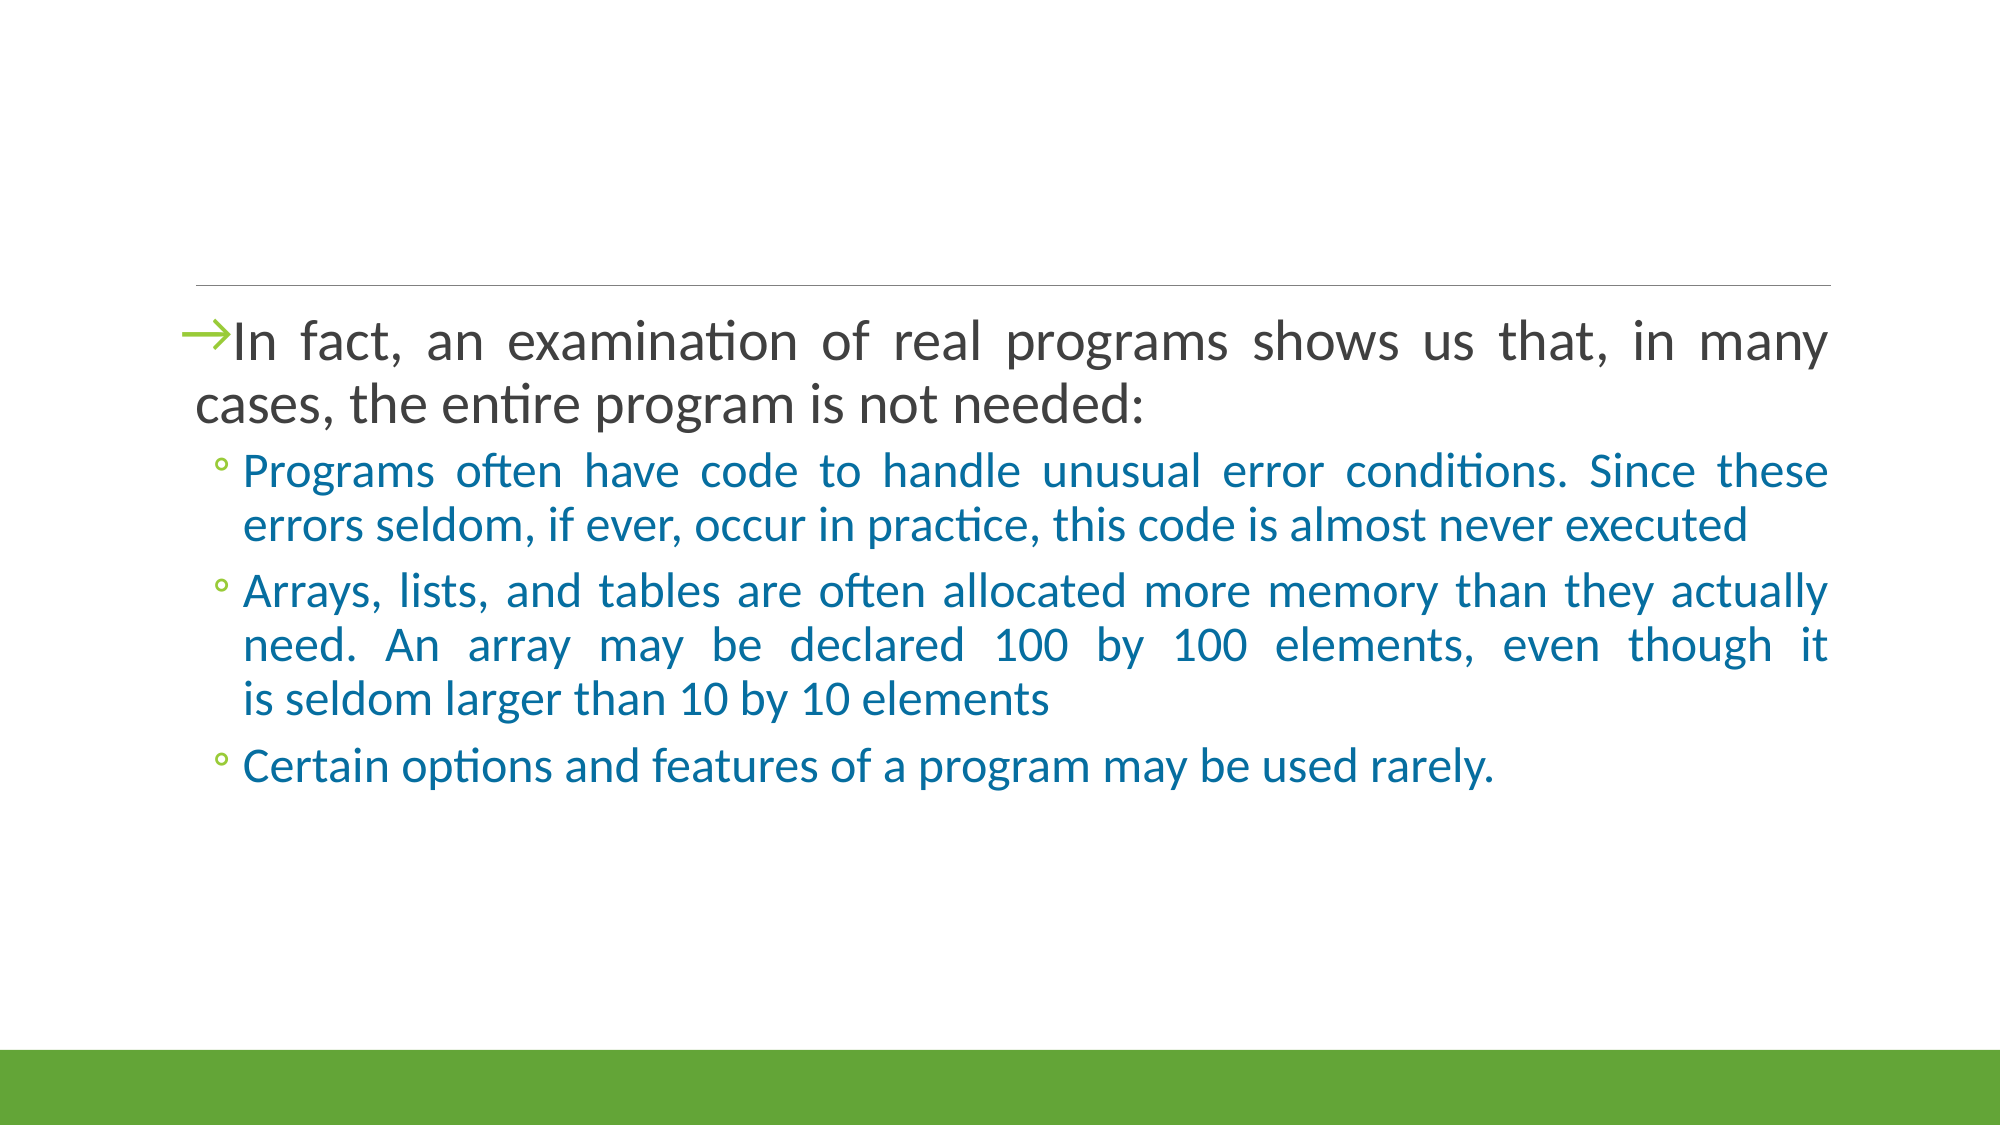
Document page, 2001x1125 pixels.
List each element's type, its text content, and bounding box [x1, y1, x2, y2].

list In fact, an examination of real programs shows us that, in many cases, the entire program is not needed: Programs often have code to handle unusual error conditions. Since these errors seldom, if ever, occur in practice, this code is almost never executed Arrays, lists, and tables are often allocated more memory than they actually need. An array may be declared 100 by 100 elements, even though it is seldom larger than 10 by 10 elements Certain options and features of a program may be used rarely. [180, 302, 1830, 963]
